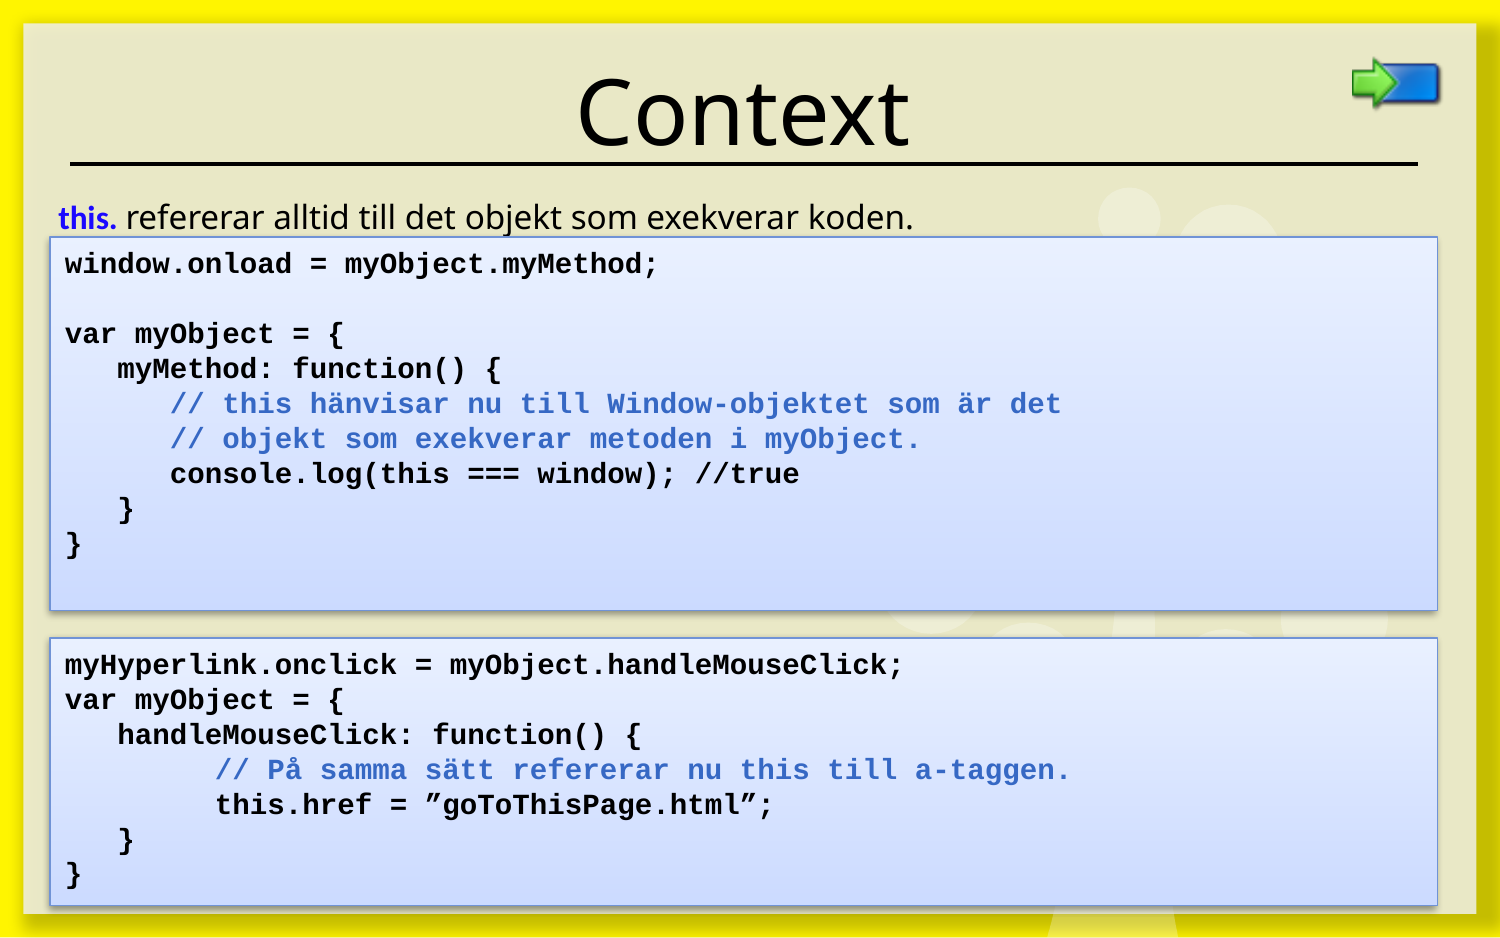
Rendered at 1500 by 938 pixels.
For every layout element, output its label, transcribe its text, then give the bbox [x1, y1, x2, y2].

text_box window.onload = myObject.myMethod; var myObject = { myMethod: function() { // this hänvisar nu till Window-objektet som är det // objekt som exekverar metoden i myObject. console.log(this === window); //true } } [49, 236, 1438, 611]
picture [1352, 34, 1454, 137]
title Context [105, 46, 1381, 174]
text_box this. refererar alltid till det objekt som exekverar koden. [43, 188, 931, 244]
text_box myHyperlink.onclick = myObject.handleMouseClick; var myObject = { handleMouseClick: function() { // På samma sätt refererar nu this till a-taggen. this.href = ”goToThisPage.html”; } } [49, 637, 1438, 906]
